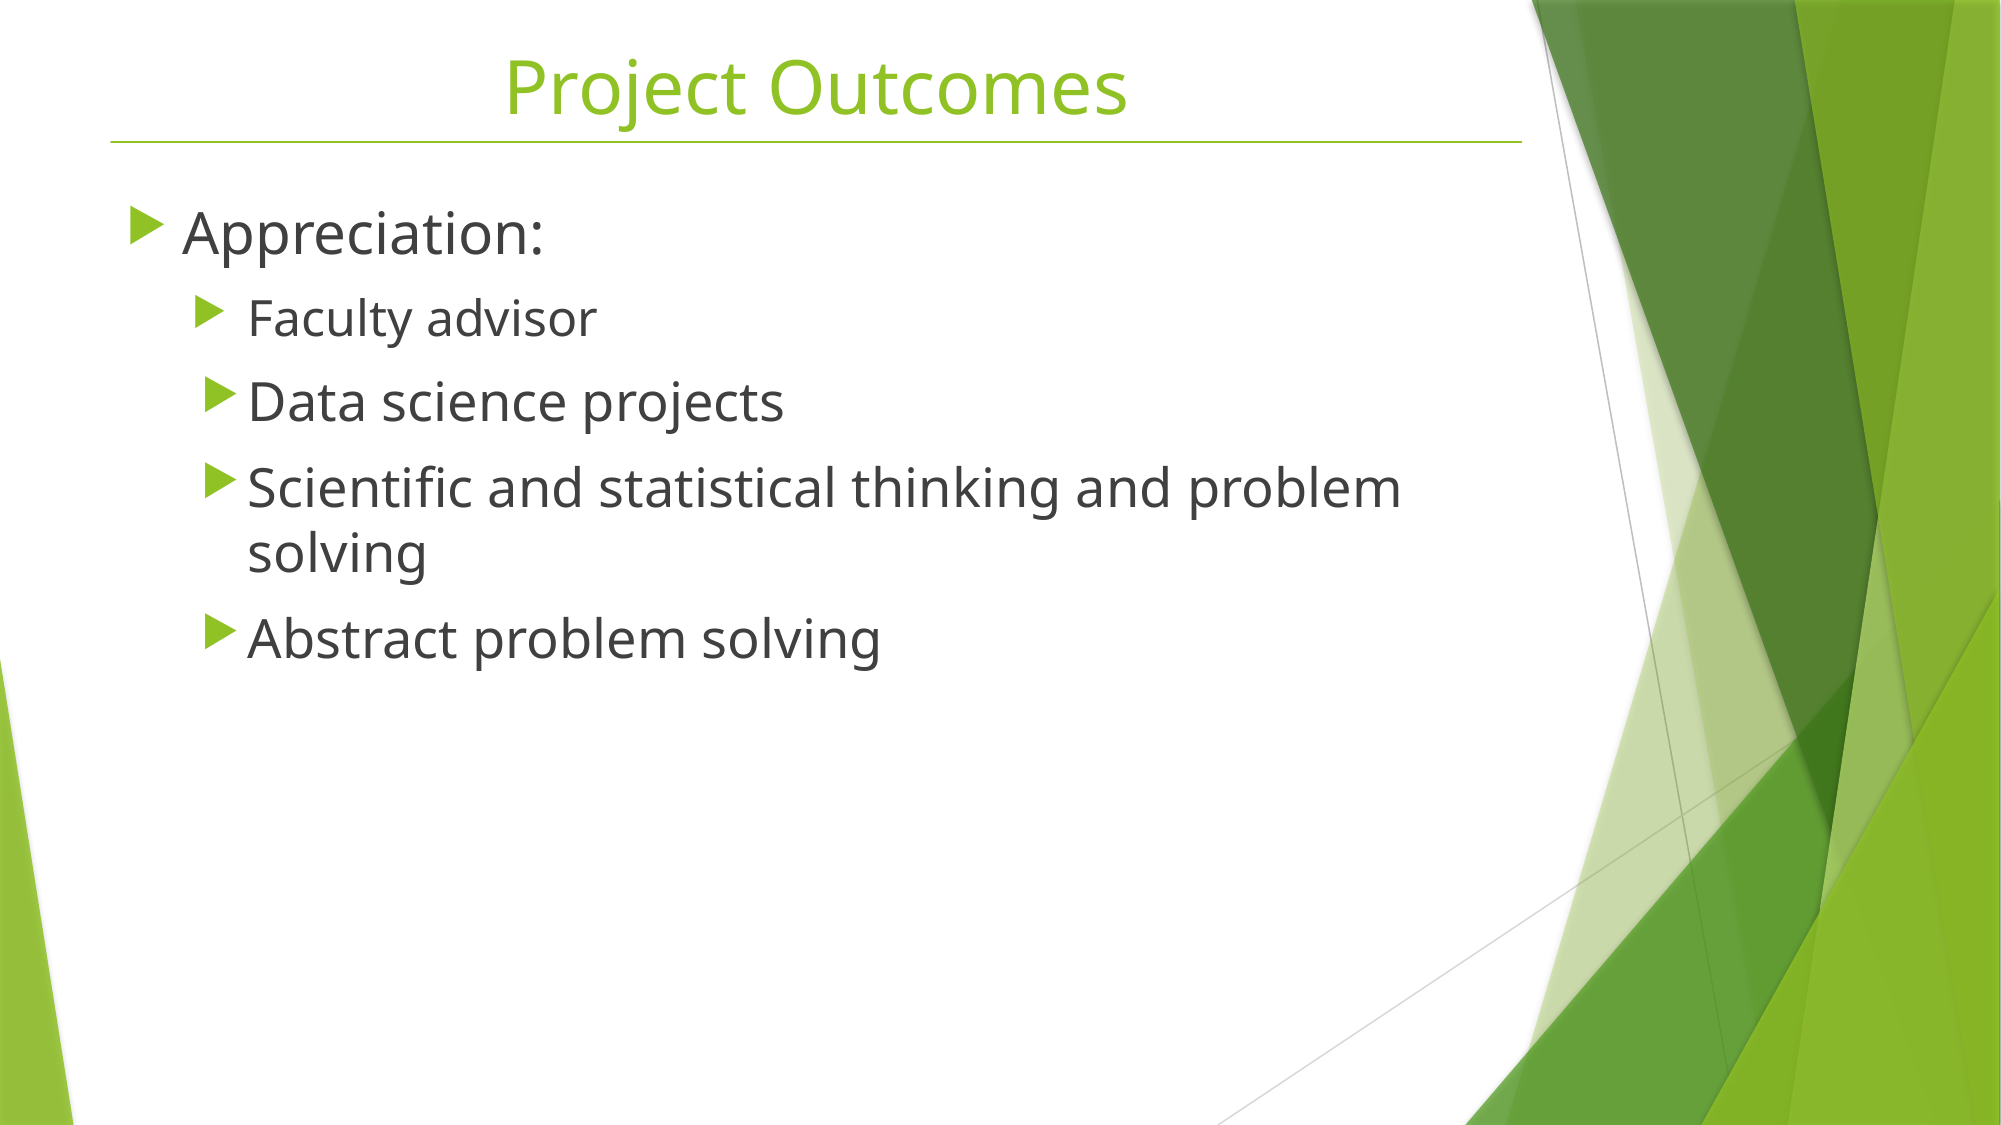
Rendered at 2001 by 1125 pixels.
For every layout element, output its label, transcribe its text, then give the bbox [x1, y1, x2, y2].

text_box Project Outcomes [111, 32, 1522, 141]
text_box Appreciation: Faculty advisor Data science projects Scientific and statistical thinking and problem solving Abstract problem solving [111, 188, 1522, 928]
